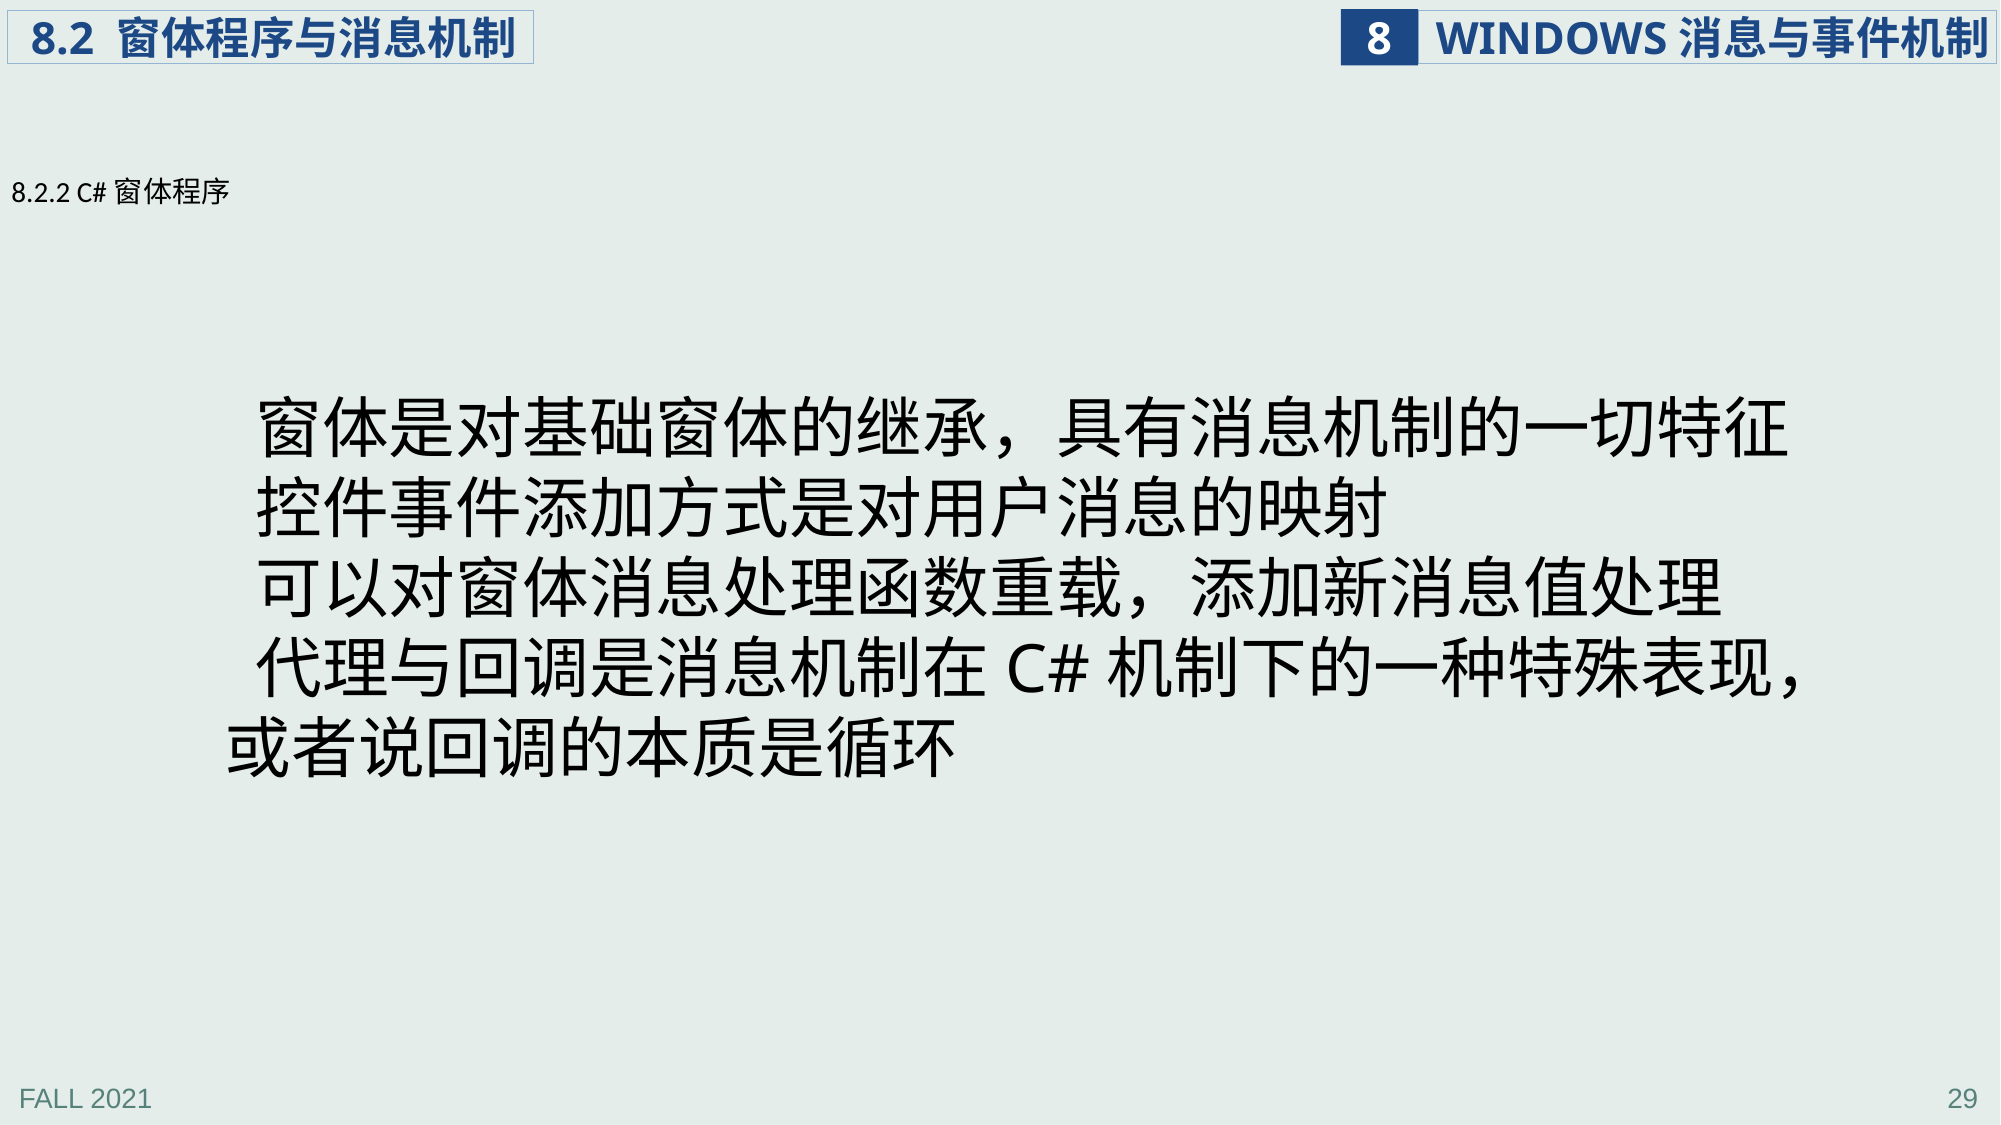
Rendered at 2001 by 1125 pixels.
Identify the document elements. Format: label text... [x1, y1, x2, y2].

title 8.2.2 C#窗体程序 [0, 120, 1411, 260]
list 窗体是对基础窗体的继承，具有消息机制的一切特征 控件事件添加方式是对用户消息的映射 可以对窗体消息处理函数重载，添加新消息值处理 代理与回调是消息机制在C#机制下的一种特殊表现，或者说回调的本质是循环 [213, 380, 1904, 1108]
